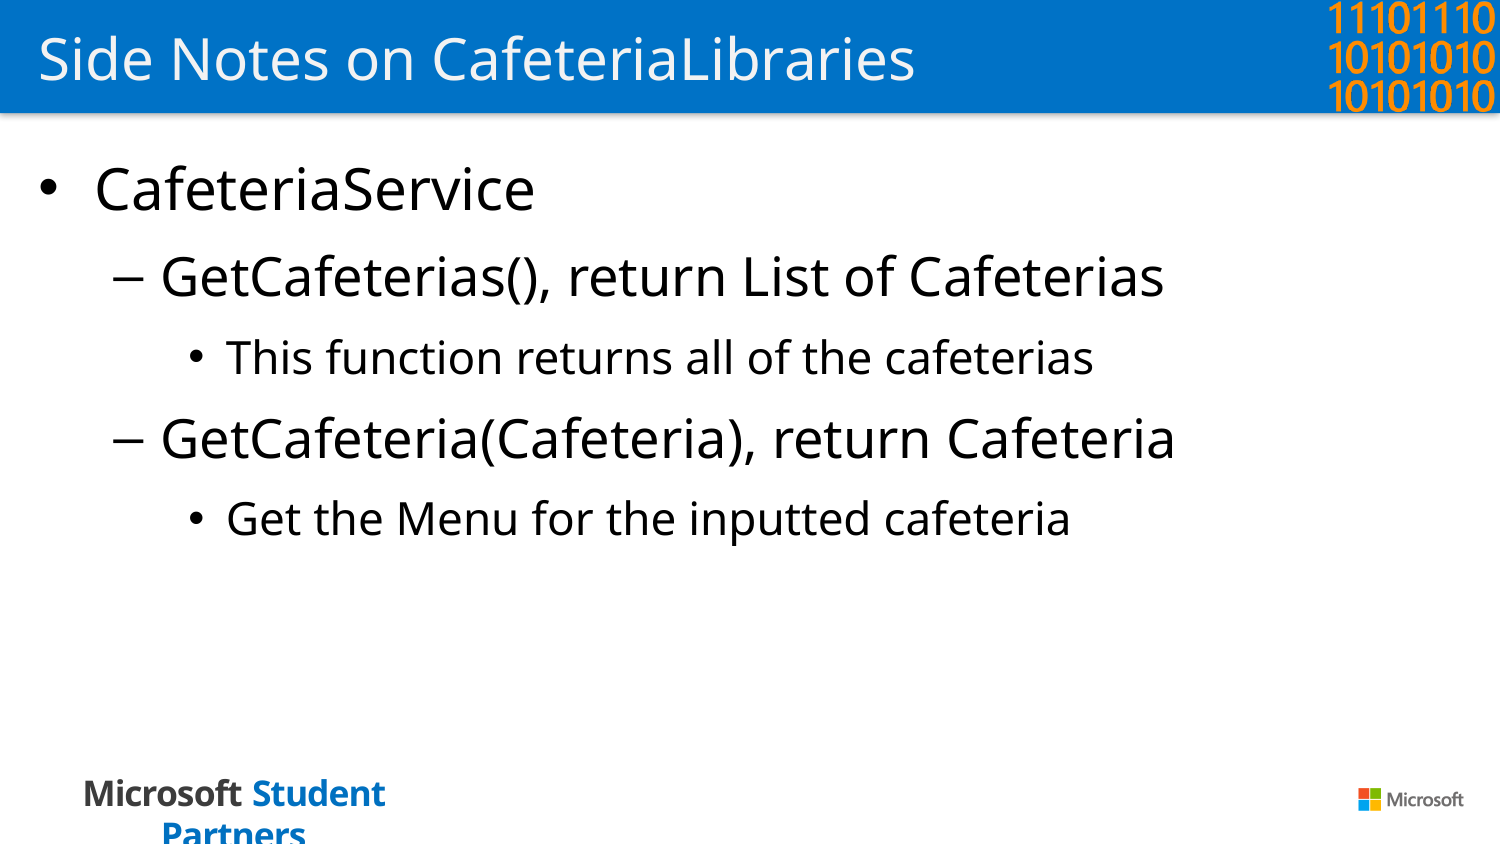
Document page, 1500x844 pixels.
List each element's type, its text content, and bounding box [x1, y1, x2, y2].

list CafeteriaService GetCafeterias(), return List of Cafeterias This function returns all of the cafeterias GetCafeteria(Cafeteria), return Cafeteria Get the Menu for the inputted cafeteria [38, 151, 1463, 735]
picture [0, 0, 1500, 844]
title Side Notes on CafeteriaLibraries [38, 23, 1285, 90]
